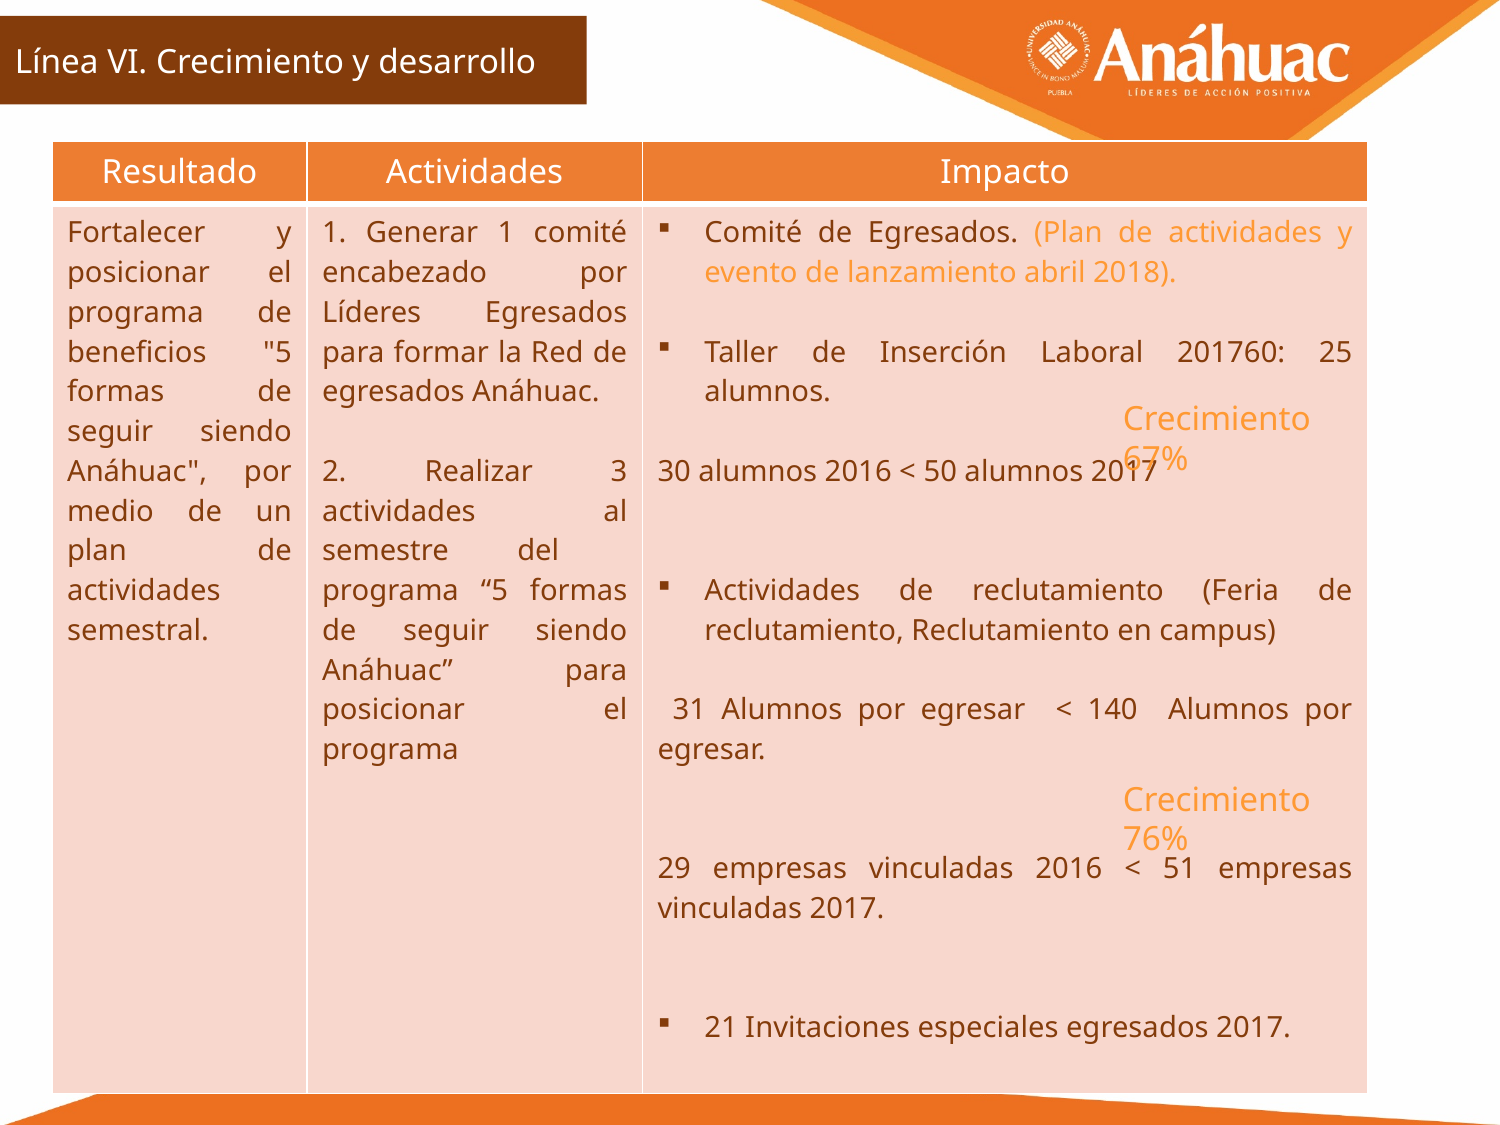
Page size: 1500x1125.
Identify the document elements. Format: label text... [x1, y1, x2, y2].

table_cell Fortalecer y posicionar el programa de beneficios "5 formas de seguir siendo Anáhuac", por medio de un plan de actividades semestral. [53, 207, 306, 1093]
picture [0, 0, 1500, 1125]
text_box Crecimiento 67% [1108, 389, 1368, 485]
table_header Impacto [643, 142, 1367, 201]
text_box Línea VI. Crecimiento y desarrollo [0, 15, 588, 106]
table_header Actividades [308, 142, 642, 201]
table_cell Comité de Egresados. (Plan de actividades y evento de lanzamiento abril 2018). Taller de Inserción Laboral 201760: 25 alumnos. 30 alumnos 2016 < 50 alumnos 2017 Actividades de reclutamiento (Feria de reclutamiento, Reclutamiento en campus) 31 Alumnos por egresar < 140 Alumnos por egresar. 29 empresas vinculadas 2016 < 51 empresas vinculadas 2017. 21 Invitaciones especiales egresados 2017. [643, 207, 1367, 1093]
table_header Resultado [53, 142, 306, 201]
table_cell 1. Generar 1 comité encabezado por Líderes Egresados para formar la Red de egresados Anáhuac. 2. Realizar 3 actividades al semestre del programa “5 formas de seguir siendo Anáhuac” para posicionar el programa [308, 207, 642, 1093]
text_box Crecimiento 76% [1108, 770, 1368, 865]
